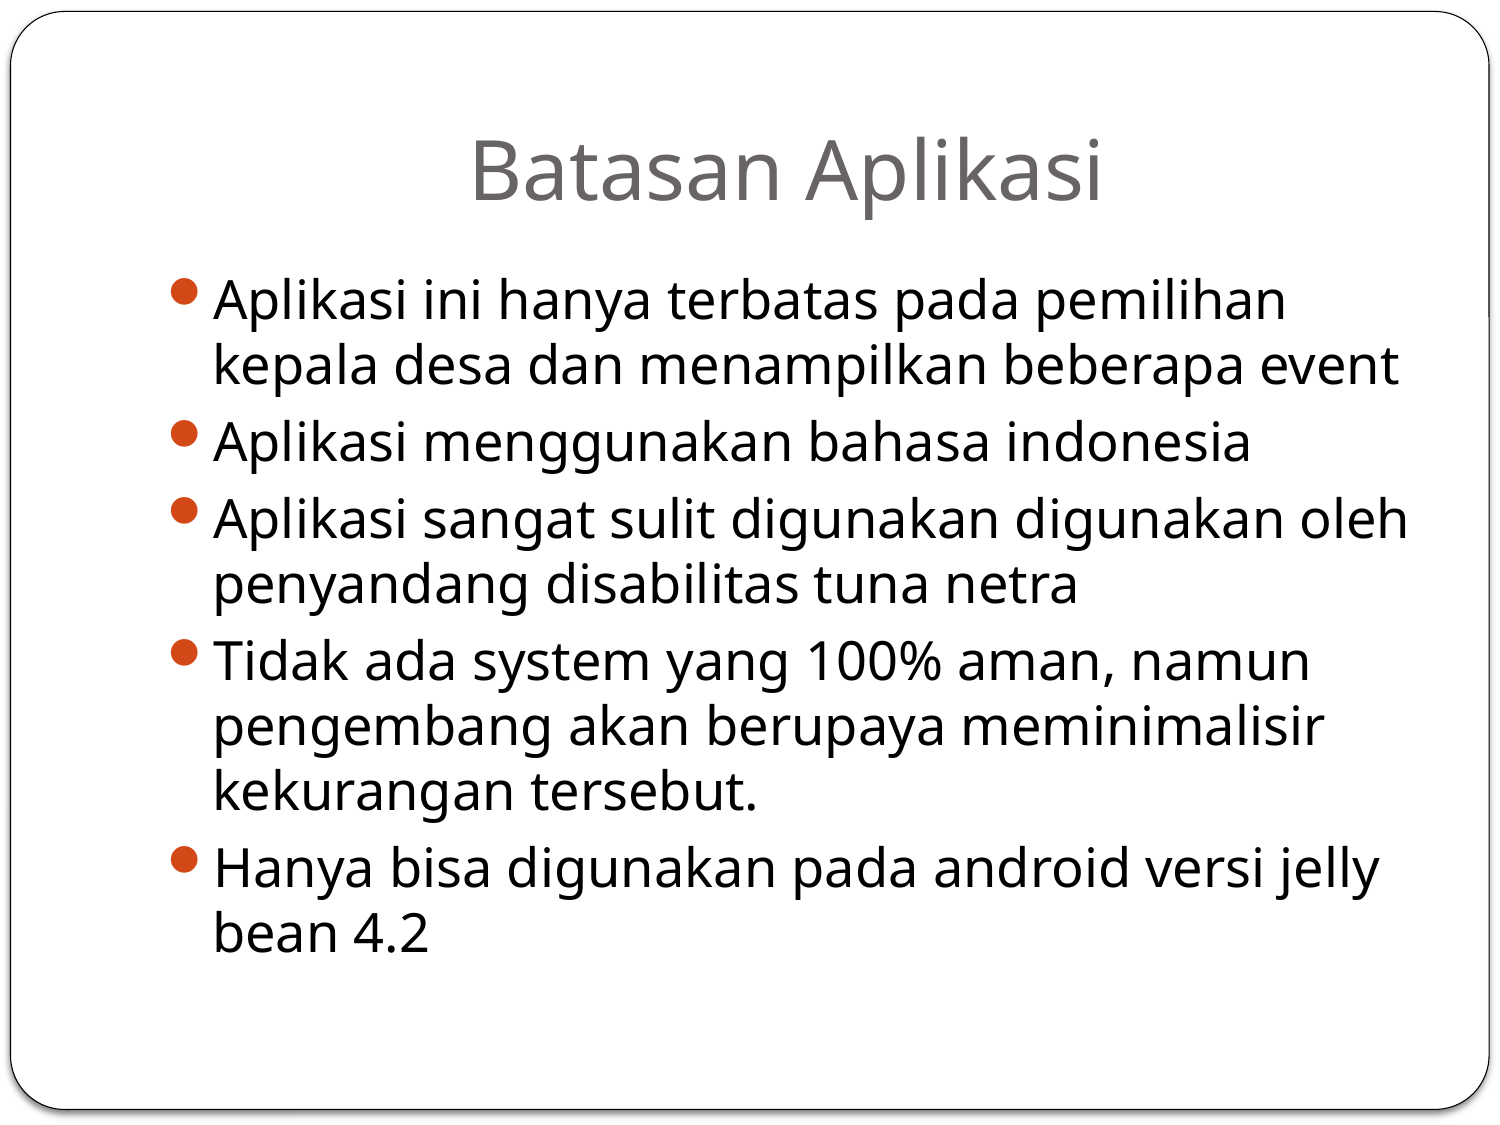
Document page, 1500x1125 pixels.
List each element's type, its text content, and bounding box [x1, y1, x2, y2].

list Aplikasi ini hanya terbatas pada pemilihan kepala desa dan menampilkan beberapa event Aplikasi menggunakan bahasa indonesia Aplikasi sangat sulit digunakan digunakan oleh penyandang disabilitas tuna netra Tidak ada system yang 100% aman, namun pengembang akan berupaya meminimalisir kekurangan tersebut. Hanya bisa digunakan pada android versi jelly bean 4.2 [152, 257, 1428, 1008]
title Batasan Aplikasi [150, 45, 1425, 233]
